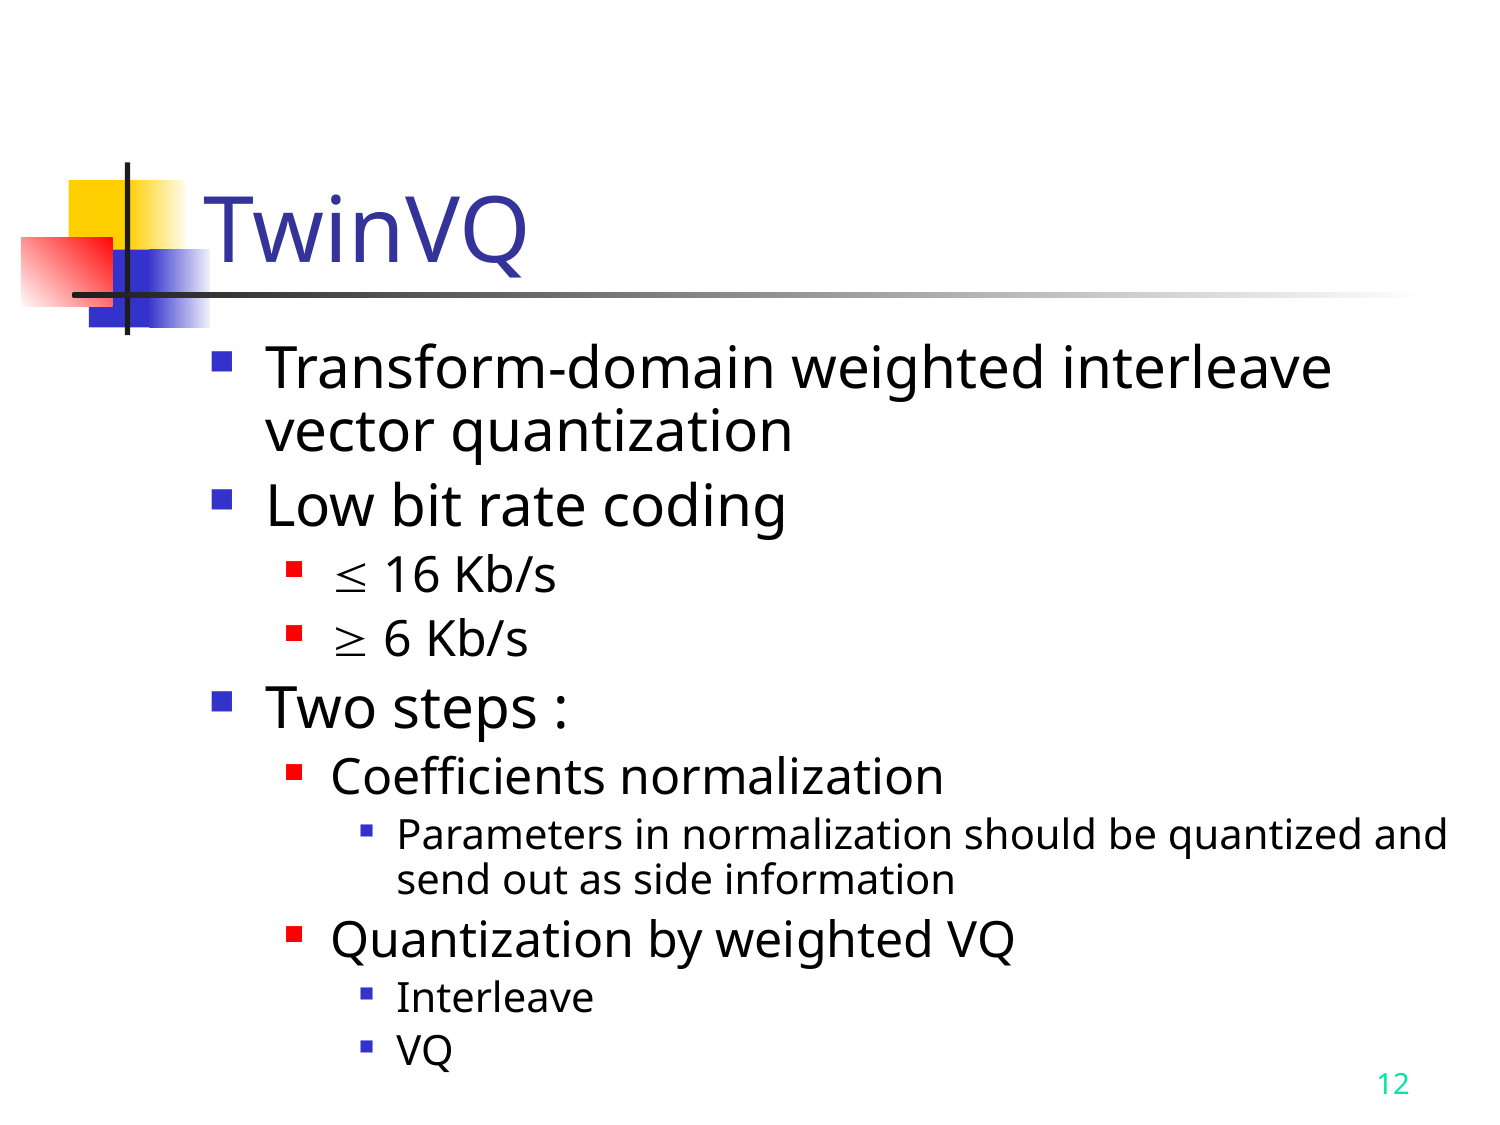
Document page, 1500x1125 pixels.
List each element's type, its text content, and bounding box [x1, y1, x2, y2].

slide_number 12 [1112, 1037, 1426, 1113]
list Transform-domain weighted interleave vector quantization Low bit rate coding  16 Kb/s  6 Kb/s Two steps : Coefficients normalization Parameters in normalization should be quantized and send out as side information Quantization by weighted VQ Interleave VQ [193, 330, 1470, 1007]
title TwinVQ [188, 101, 1468, 289]
